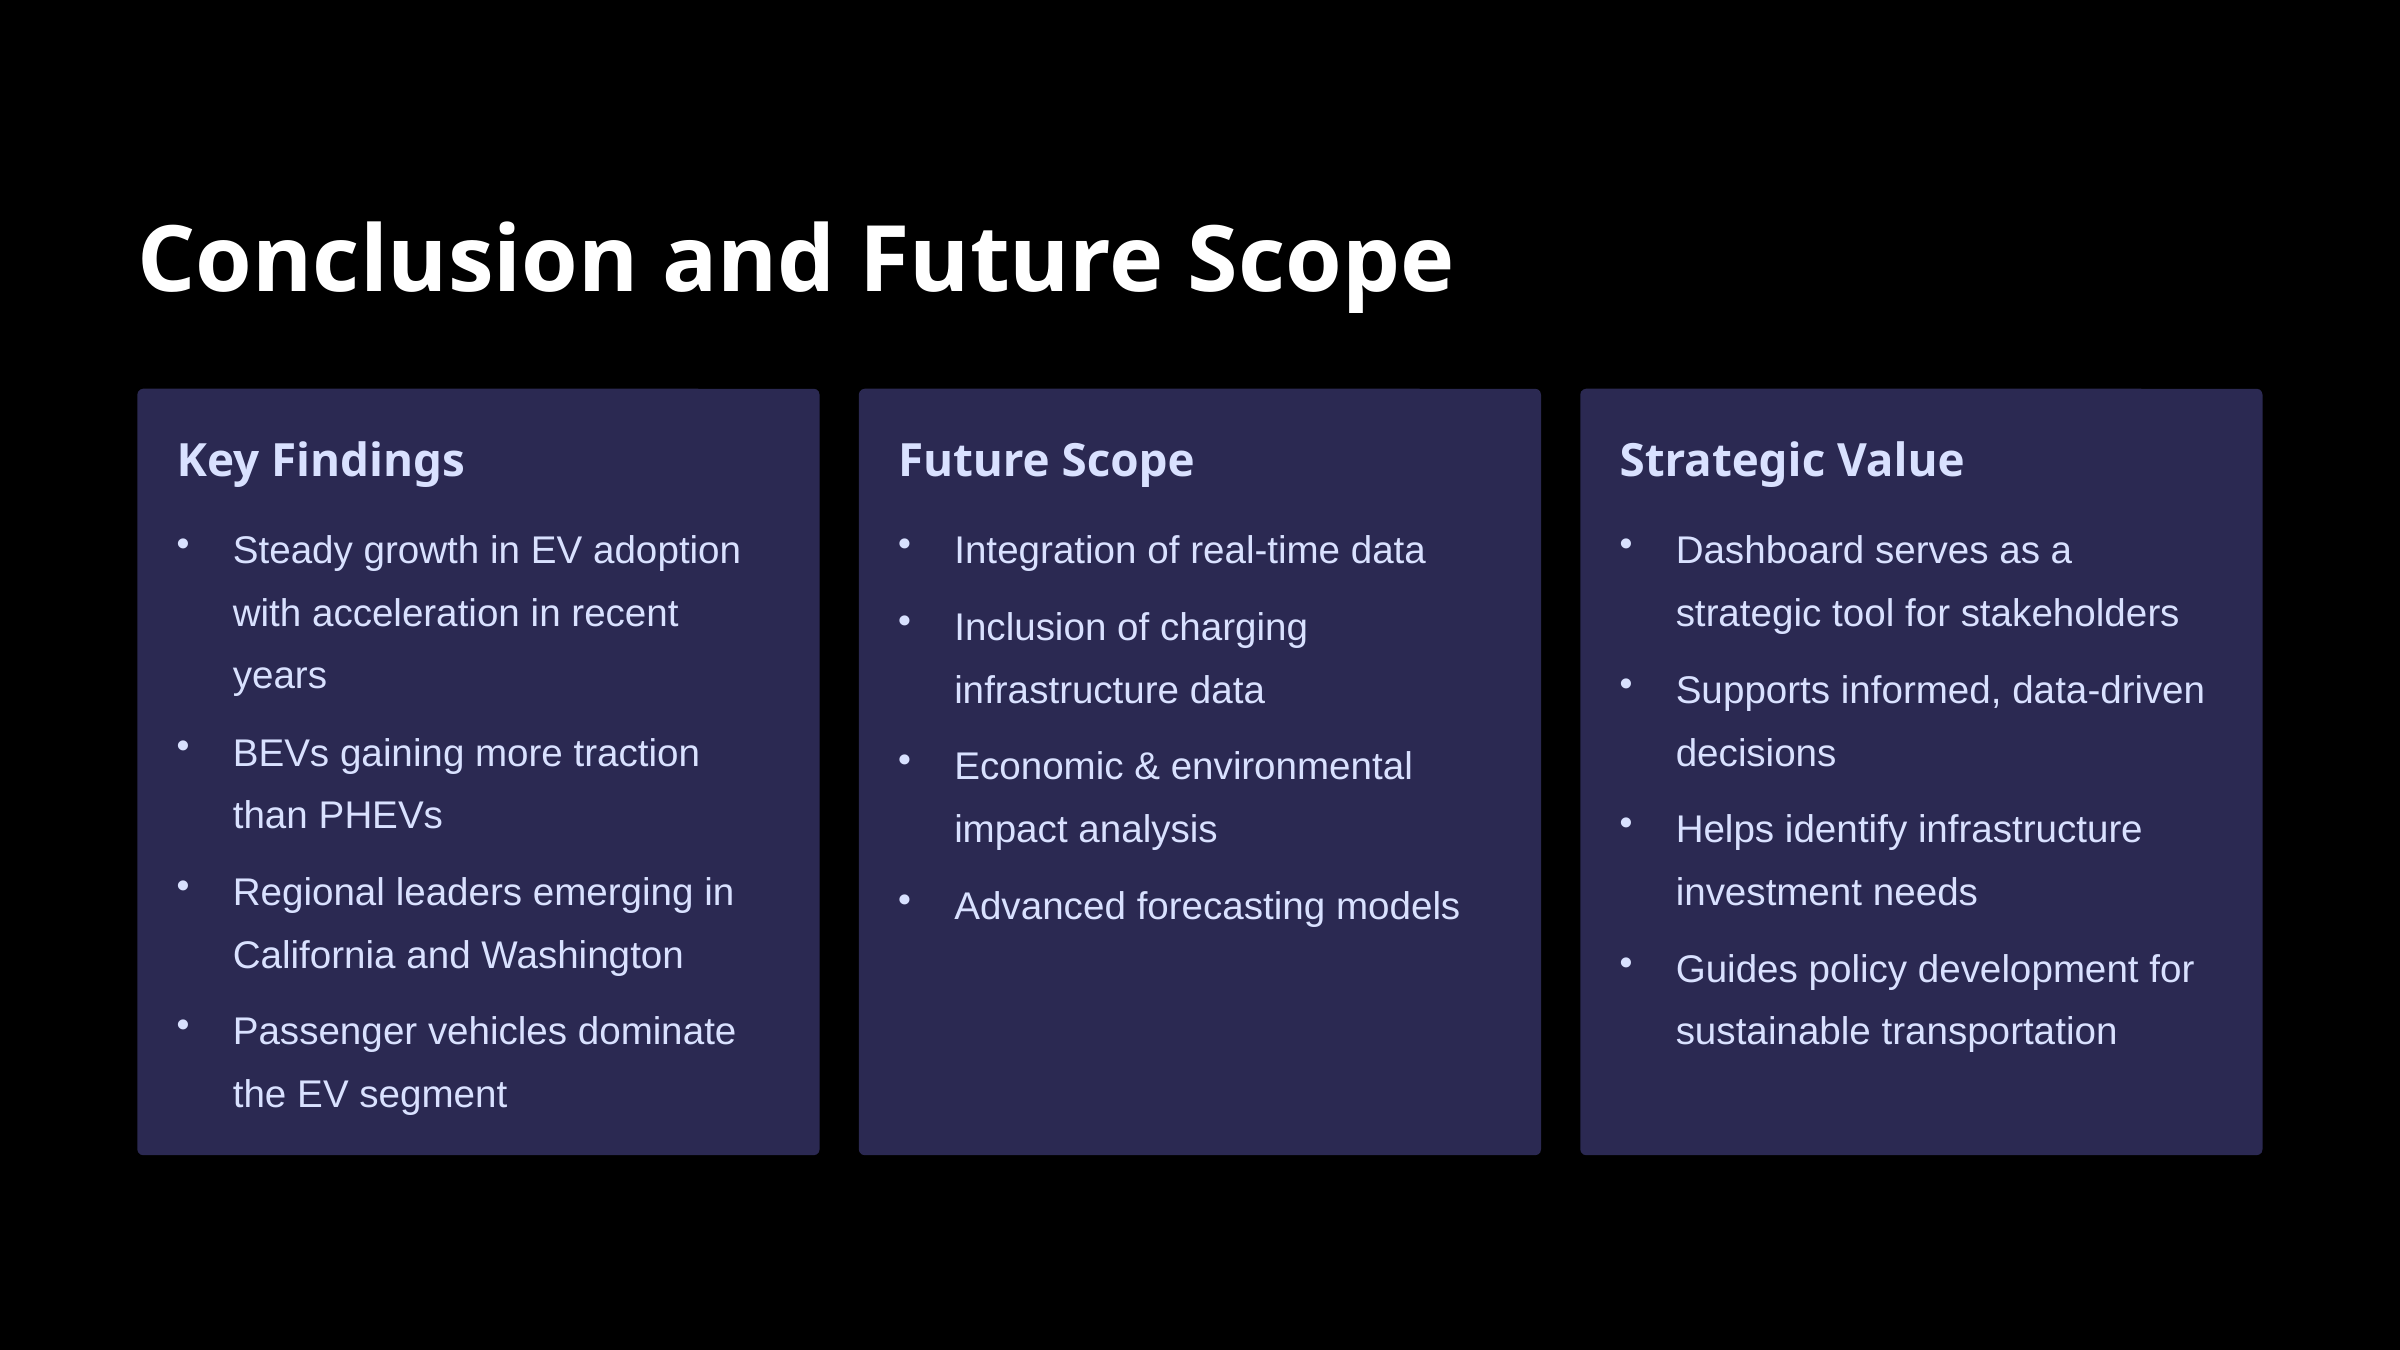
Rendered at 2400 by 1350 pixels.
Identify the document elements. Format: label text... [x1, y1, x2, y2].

text_box Helps identify infrastructure investment needs [1619, 788, 2224, 914]
text_box [137, 388, 820, 1156]
text_box [858, 388, 1542, 1156]
text_box Inclusion of charging infrastructure data [898, 585, 1502, 712]
text_box Economic & environmental impact analysis [898, 725, 1502, 851]
text_box Strategic Value [1619, 427, 2082, 486]
text_box Passenger vehicles dominate the EV segment [176, 990, 781, 1116]
text_box Future Scope [898, 427, 1361, 486]
text_box Regional leaders emerging in California and Washington [176, 850, 781, 977]
text_box [1580, 388, 2263, 1156]
text_box Guides policy development for sustainable transportation [1619, 927, 2224, 1054]
text_box Integration of real-time data [898, 509, 1502, 573]
text_box Advanced forecasting models [898, 864, 1502, 928]
text_box Conclusion and Future Scope [137, 194, 1628, 311]
text_box Supports informed, data-driven decisions [1619, 648, 2224, 775]
text_box Key Findings [176, 427, 639, 486]
text_box BEVs gaining more traction than PHEVs [176, 711, 781, 838]
text_box Dashboard serves as a strategic tool for stakeholders [1619, 509, 2224, 635]
text_box Steady growth in EV adoption with acceleration in recent years [176, 509, 781, 698]
